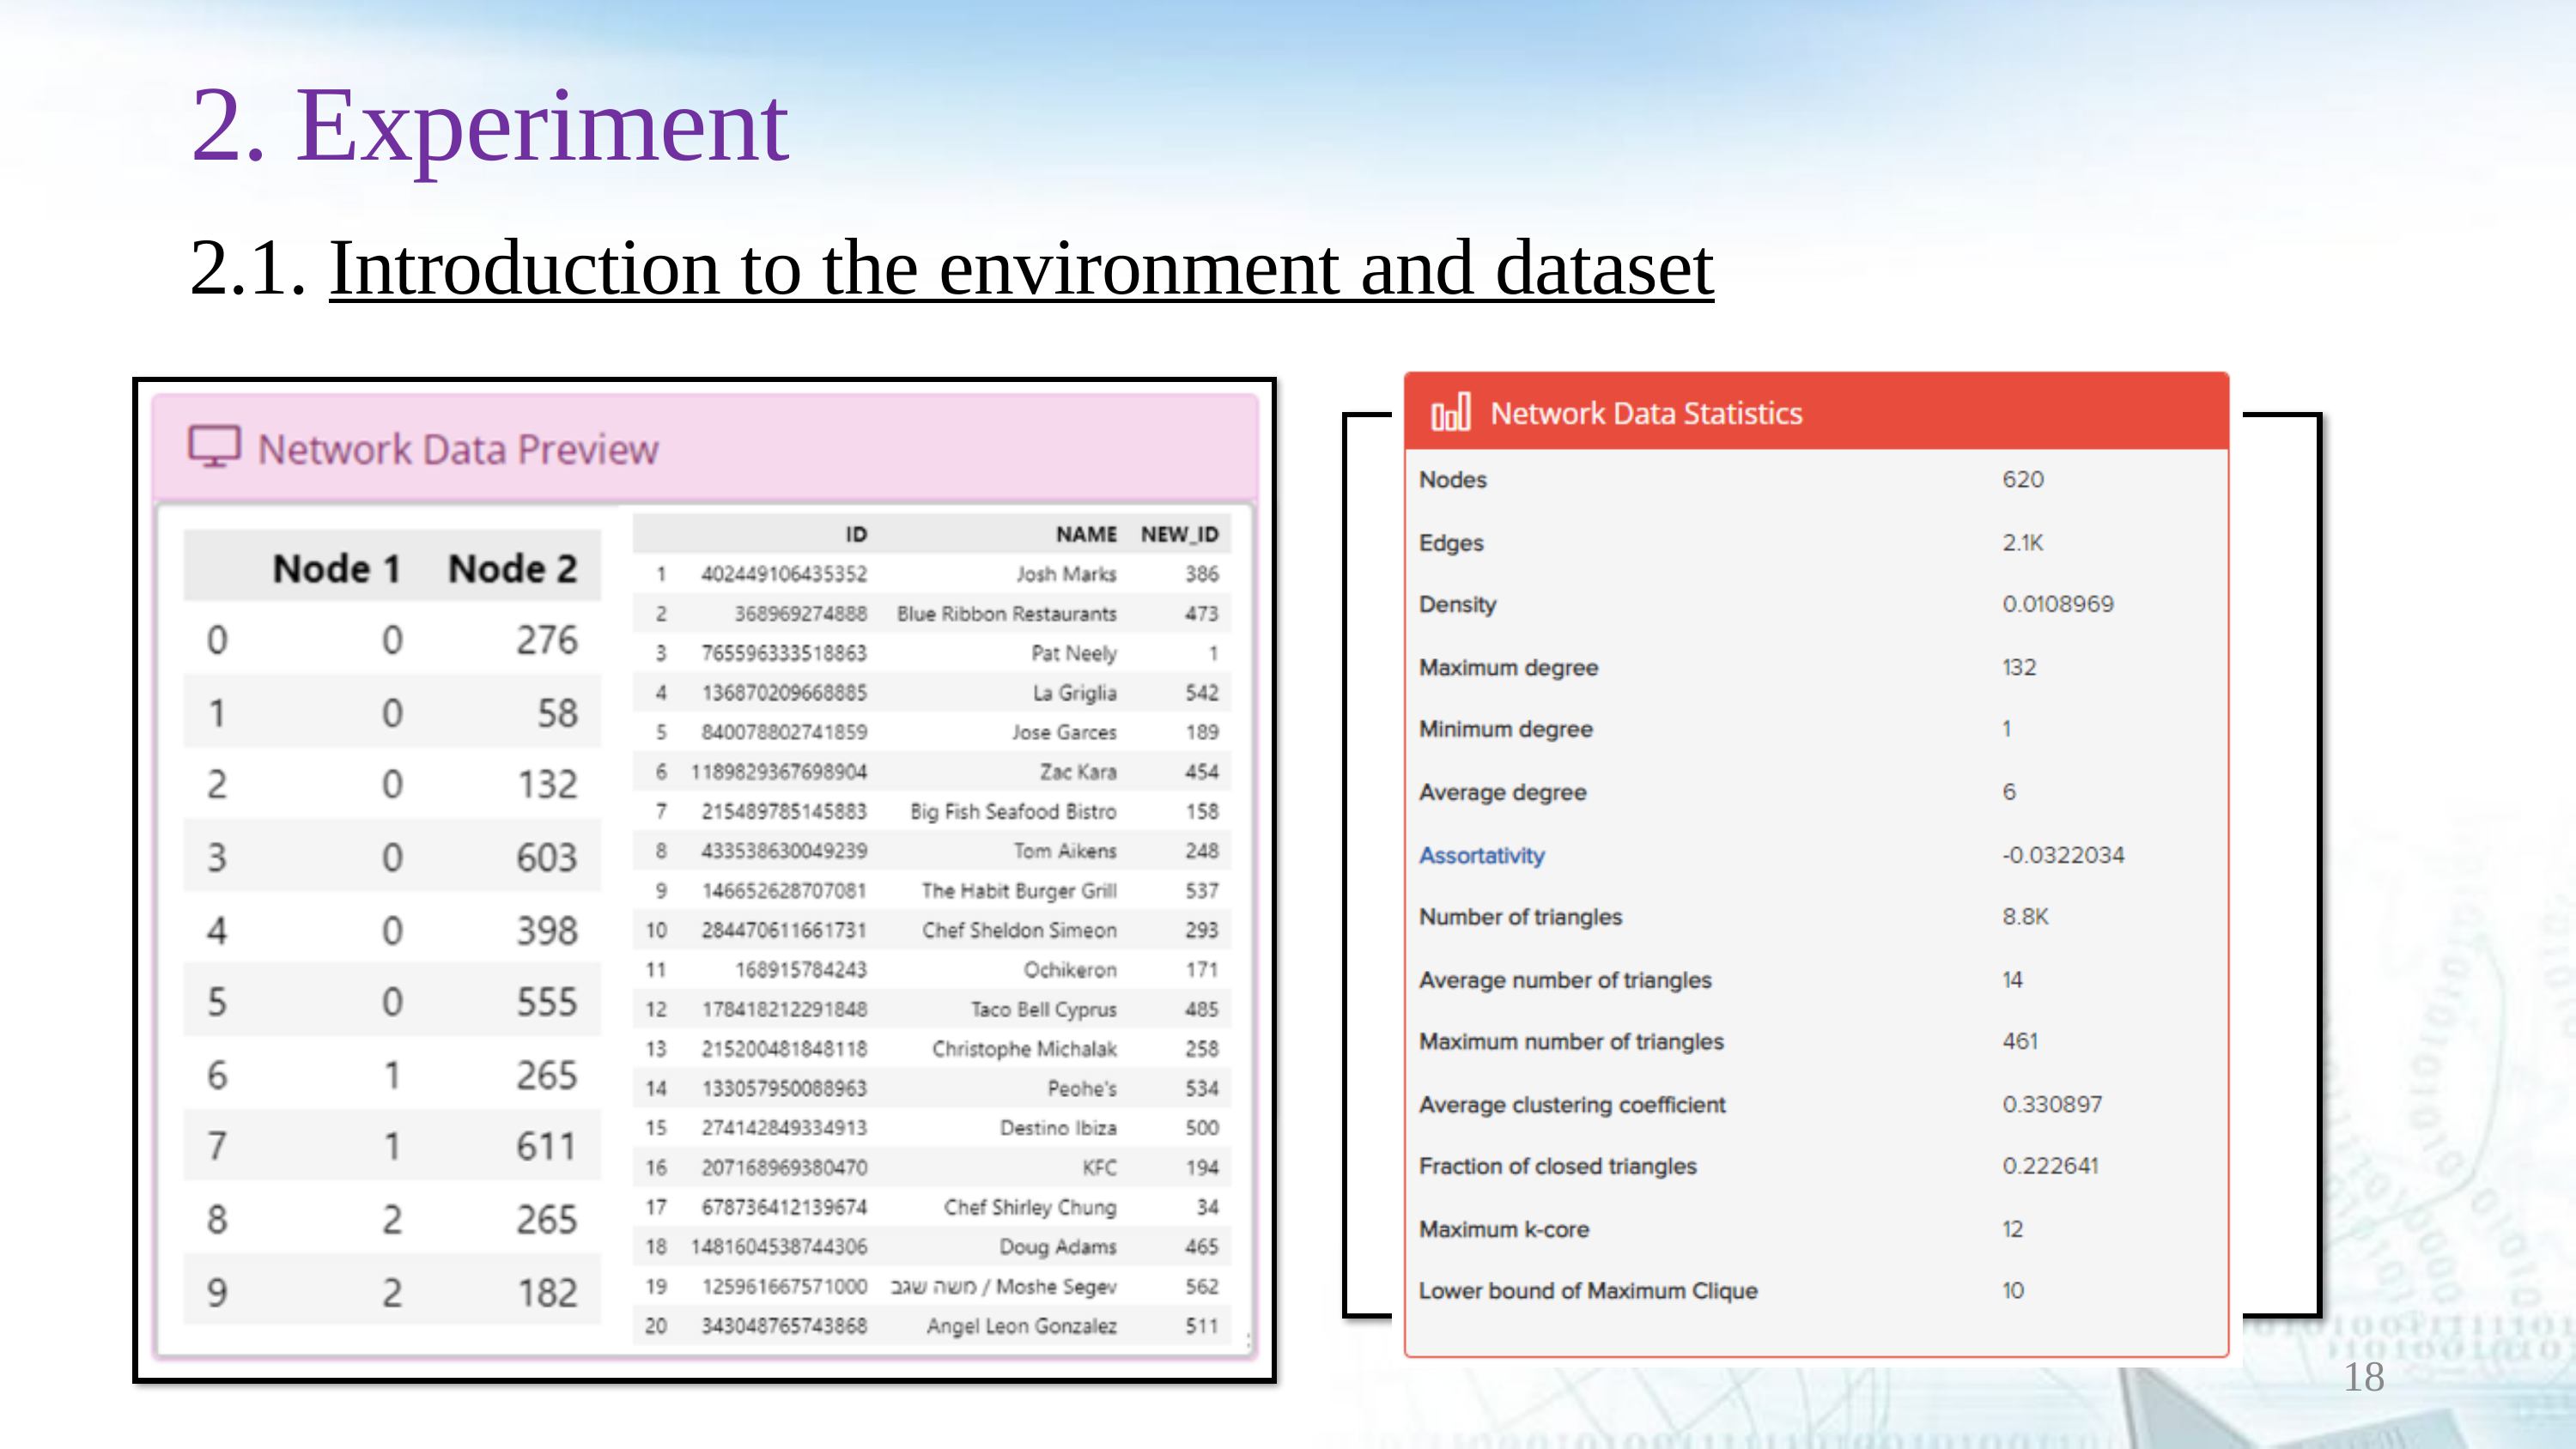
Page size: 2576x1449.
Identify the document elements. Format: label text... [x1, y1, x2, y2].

picture [137, 381, 1272, 1379]
text_box 2.1. Introduction to the environment and dataset [189, 165, 1813, 311]
text_box [0, 0, 2576, 1449]
text_box 2. Experiment [190, 27, 2386, 182]
text_box 18 [1832, 1347, 2386, 1399]
picture [1346, 363, 2318, 1367]
